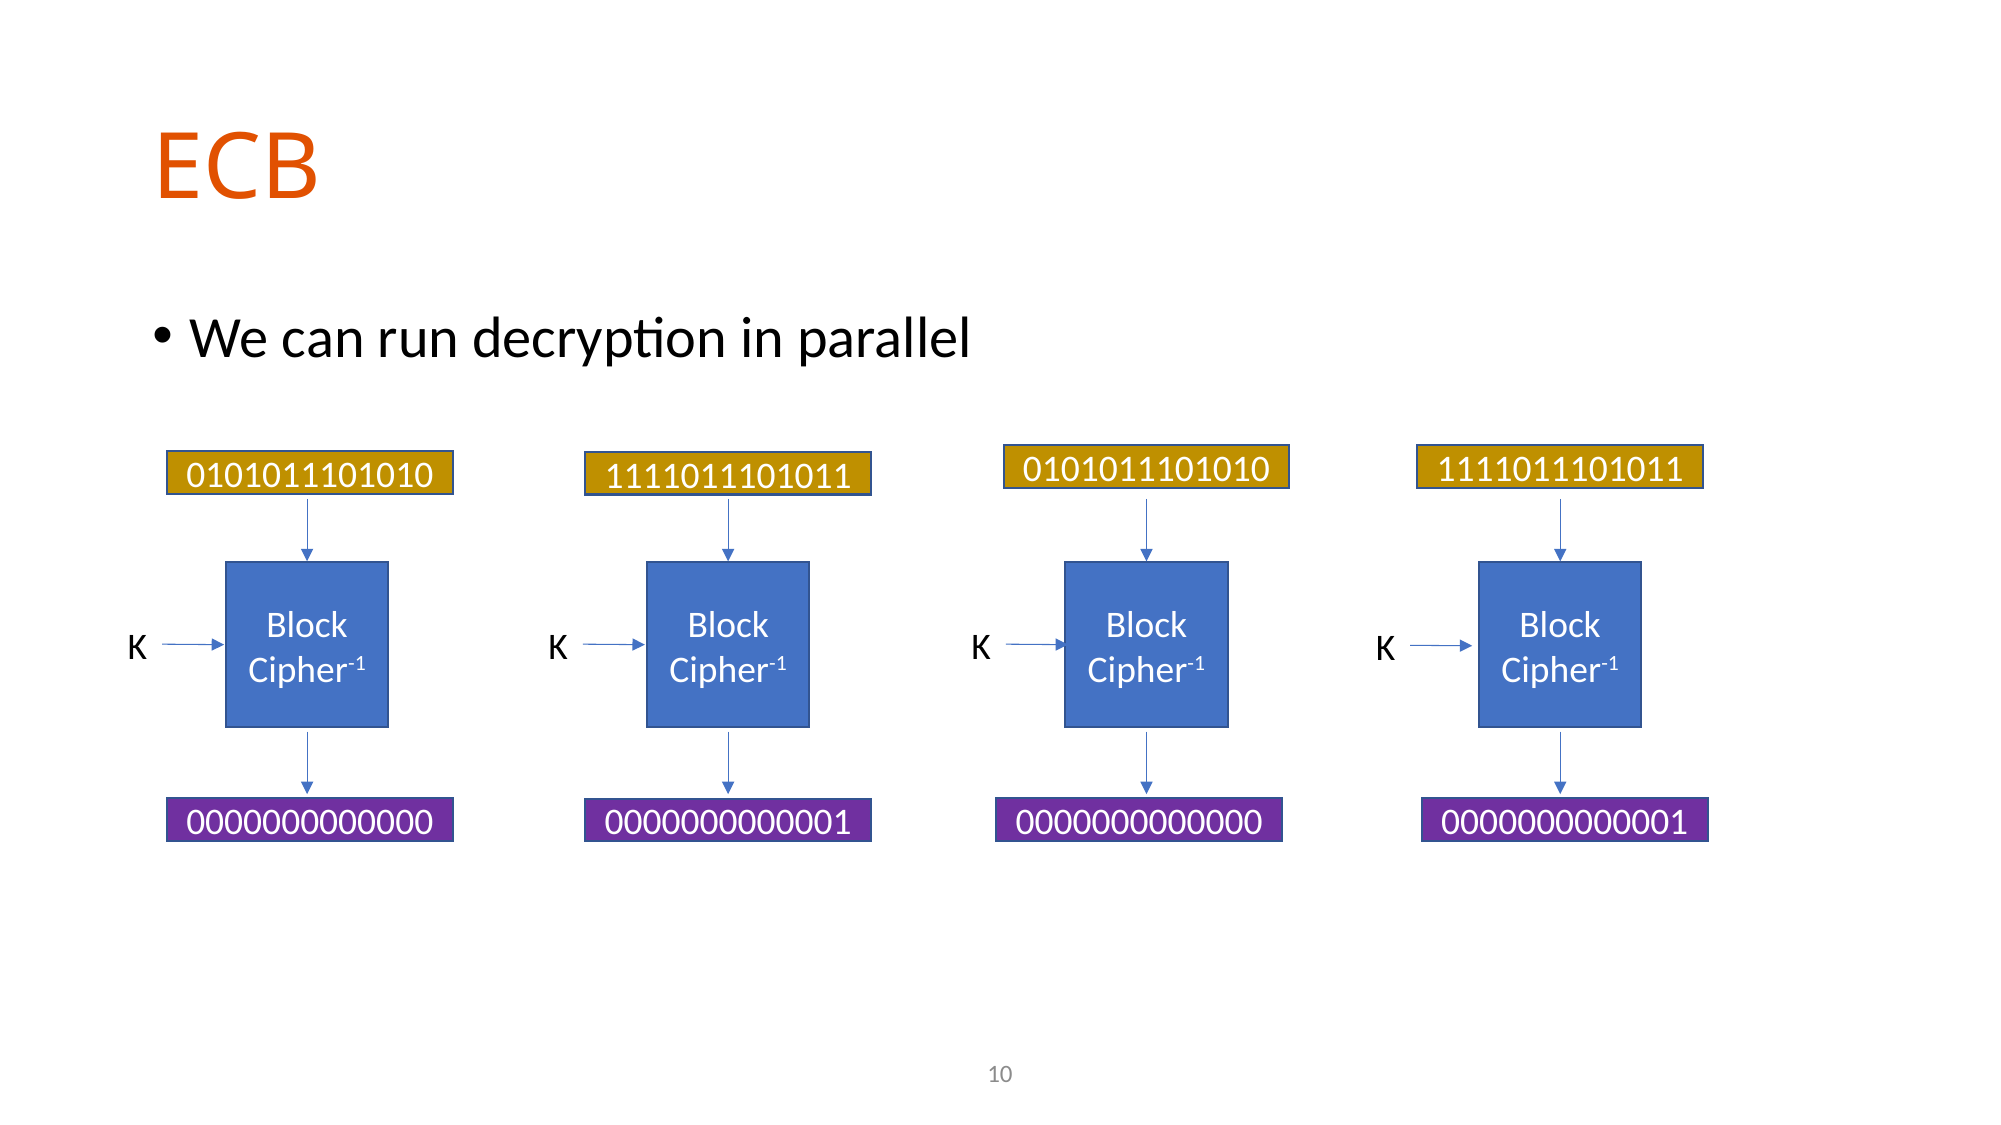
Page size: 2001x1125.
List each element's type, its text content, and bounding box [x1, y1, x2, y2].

text_box K [1360, 615, 1411, 676]
text_box 0101011101010 [1003, 444, 1290, 489]
list We can run decryption in parallel [137, 299, 1863, 1014]
text_box 1111011101011 [1416, 444, 1704, 489]
text_box 1111011101011 [584, 451, 872, 496]
text_box Block Cipher-1 [646, 561, 810, 728]
text_box 0000000000001 [584, 798, 872, 842]
text_box K [533, 614, 583, 674]
text_box 0000000000001 [1421, 797, 1709, 842]
text_box Block Cipher-1 [1064, 561, 1229, 728]
text_box Block Cipher-1 [1478, 561, 1642, 728]
slide_number 10 [774, 1042, 1225, 1103]
text_box 0101011101010 [166, 450, 454, 495]
title ECB [137, 59, 1863, 278]
text_box Block Cipher-1 [225, 561, 389, 728]
text_box K [956, 614, 1006, 674]
text_box 0000000000000 [995, 797, 1283, 842]
text_box K [112, 614, 162, 674]
text_box 0000000000000 [166, 797, 454, 842]
